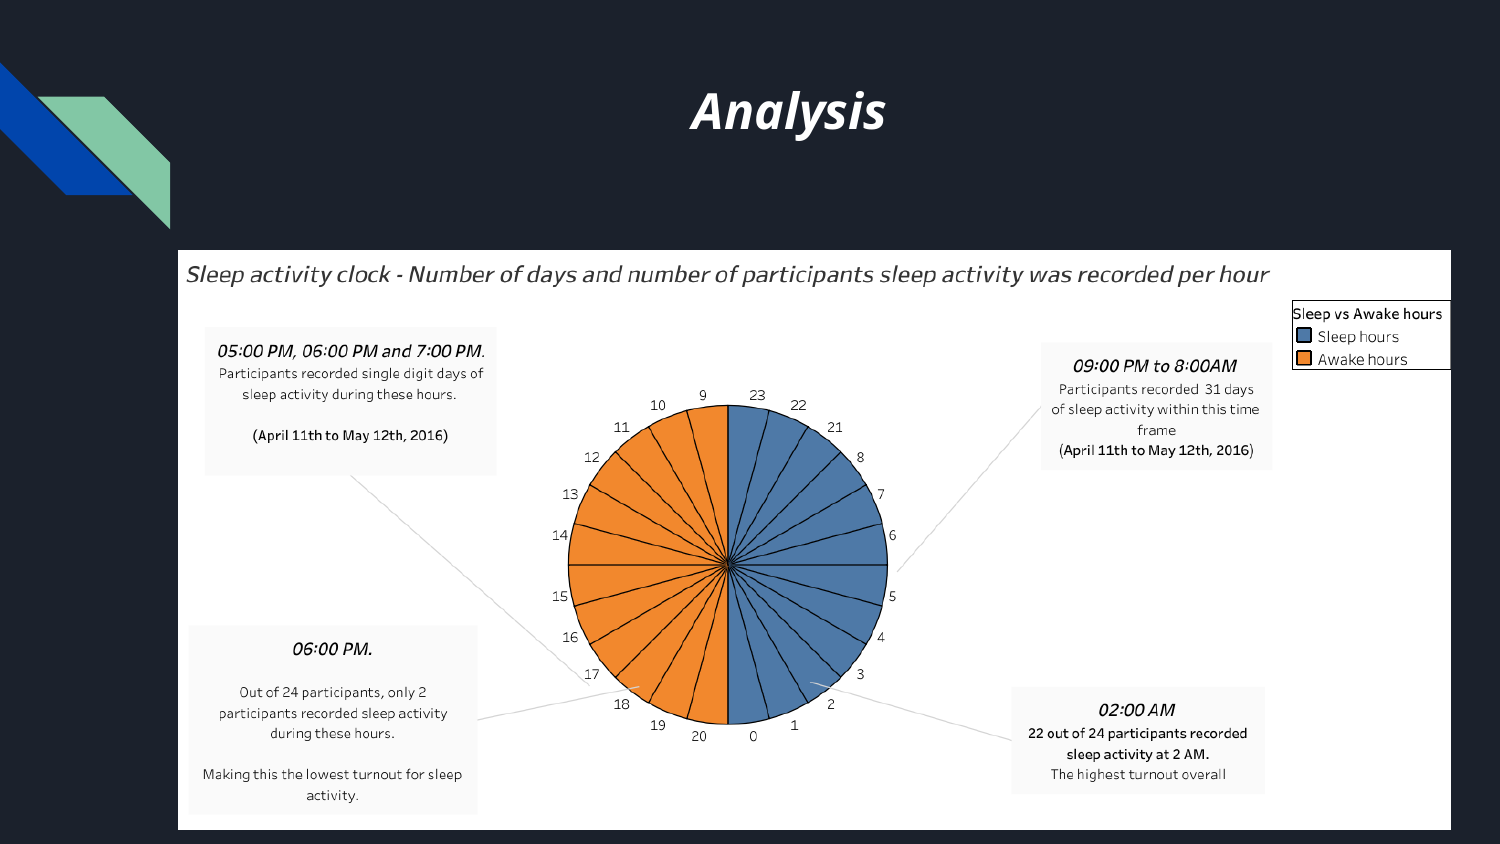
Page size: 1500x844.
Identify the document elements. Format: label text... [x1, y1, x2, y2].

picture [178, 250, 1451, 830]
title Analysis [212, 64, 1368, 215]
